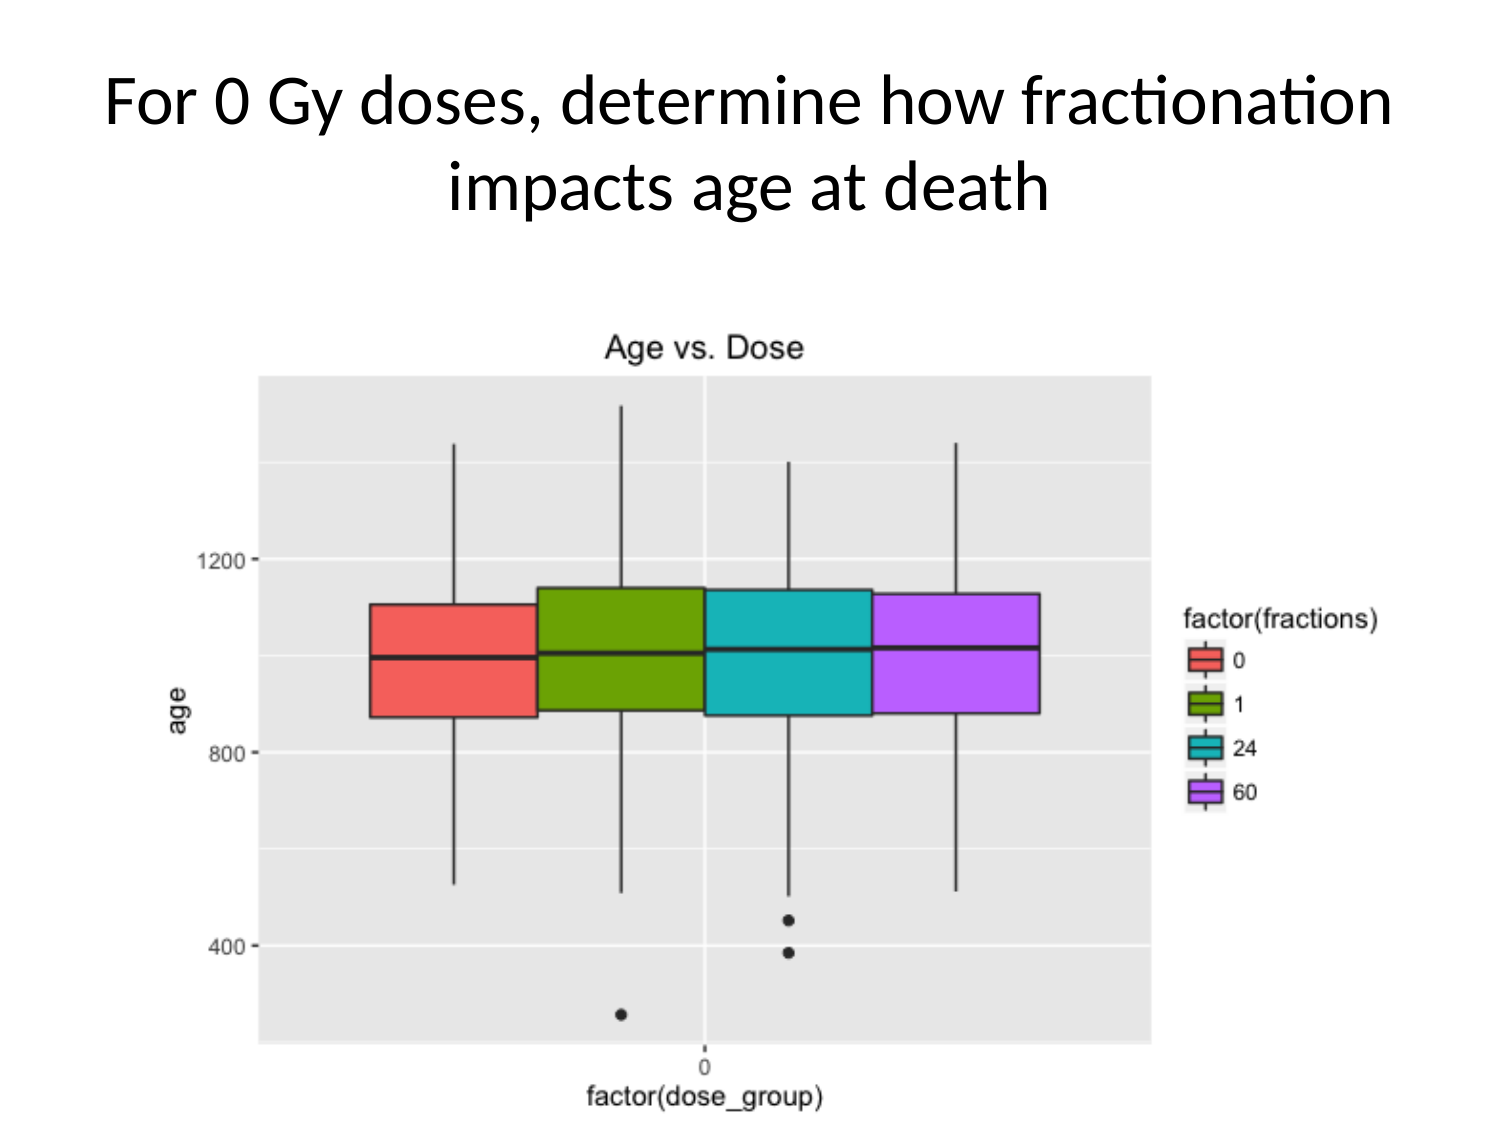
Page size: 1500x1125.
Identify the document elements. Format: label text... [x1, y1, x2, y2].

picture [146, 321, 1426, 1125]
title For 0 Gy doses, determine how fractionation impacts age at death [75, 45, 1425, 233]
